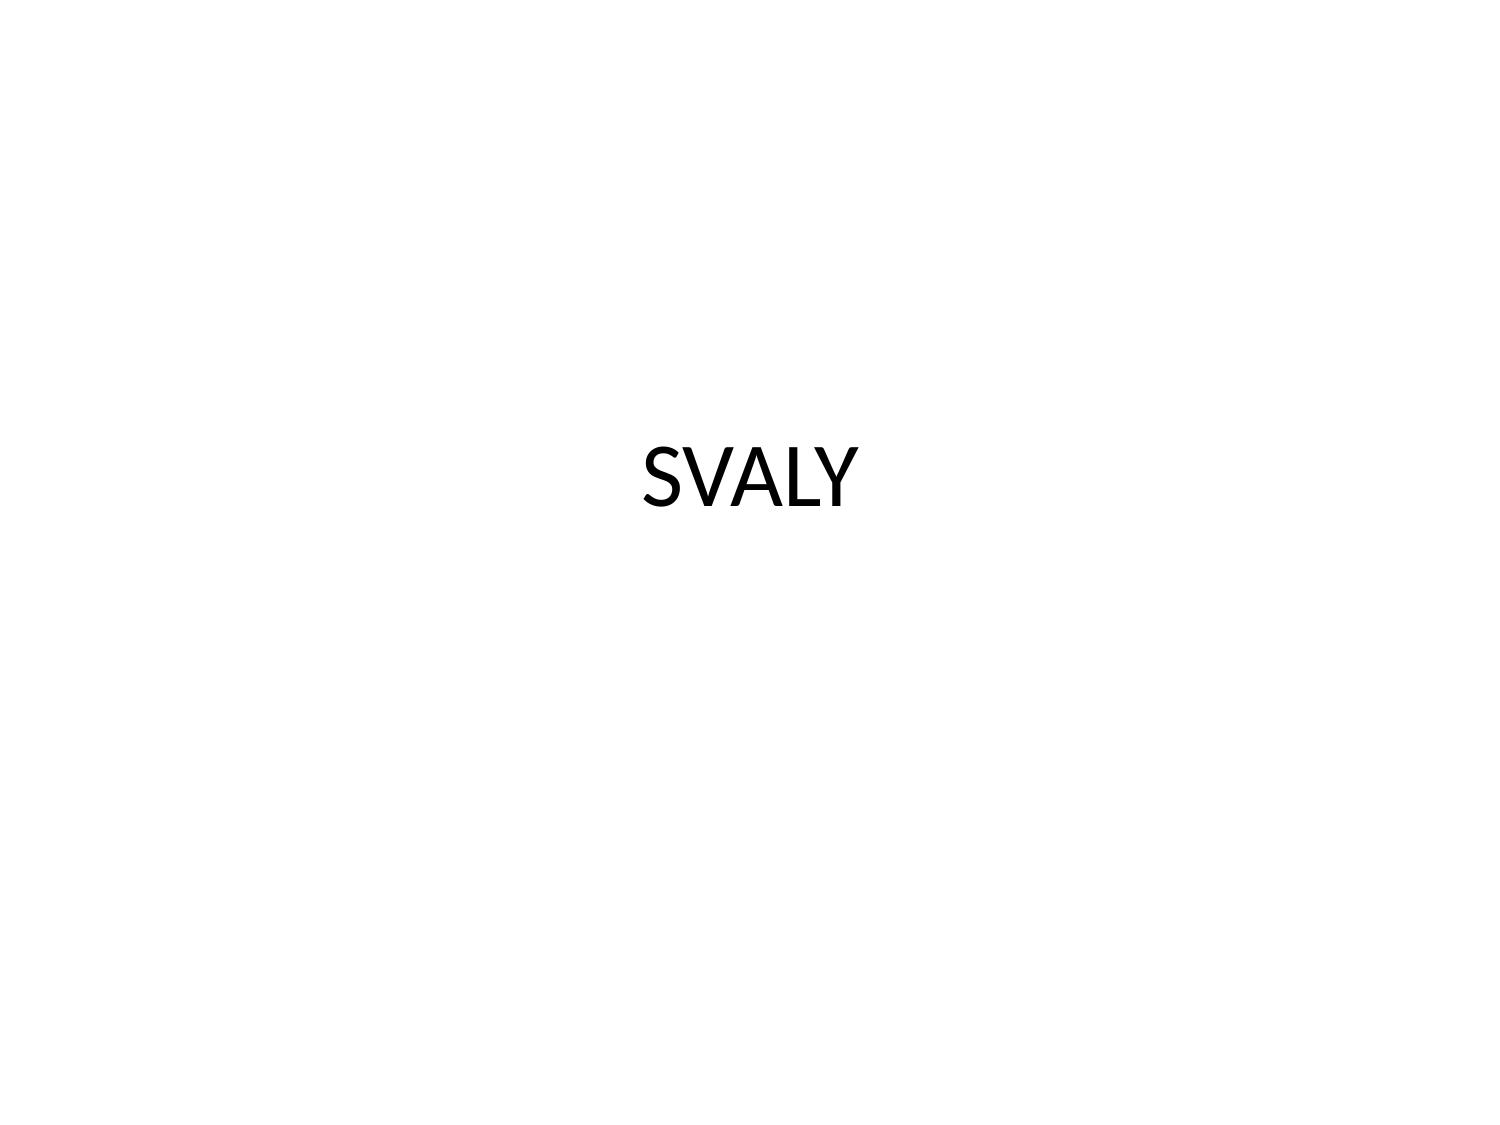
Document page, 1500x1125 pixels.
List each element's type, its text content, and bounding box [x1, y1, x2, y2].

title SVALY [112, 349, 1388, 591]
